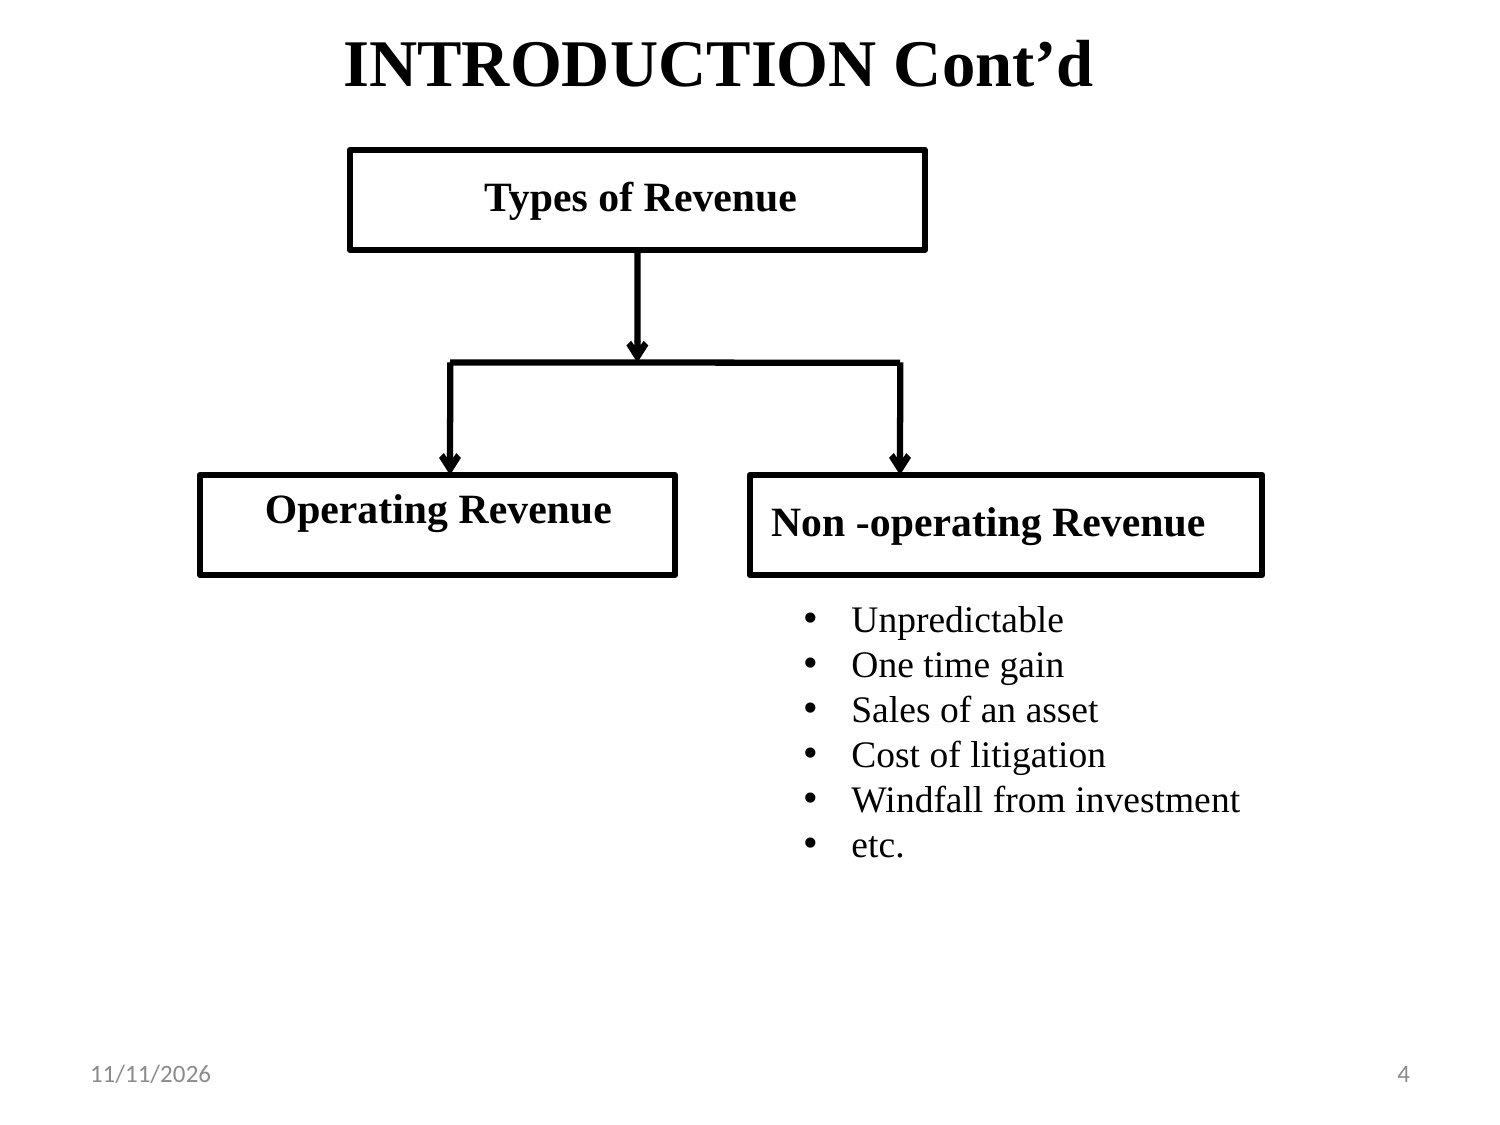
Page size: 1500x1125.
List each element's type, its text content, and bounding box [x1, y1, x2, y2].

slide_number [75, 1042, 425, 1103]
slide_number 4 [1074, 1042, 1425, 1103]
text_box INTRODUCTION Cont’d [328, 12, 1110, 108]
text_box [199, 149, 1263, 576]
text_box Unpredictable One time gain Sales of an asset Cost of litigation Windfall from investment etc. [789, 587, 1275, 873]
